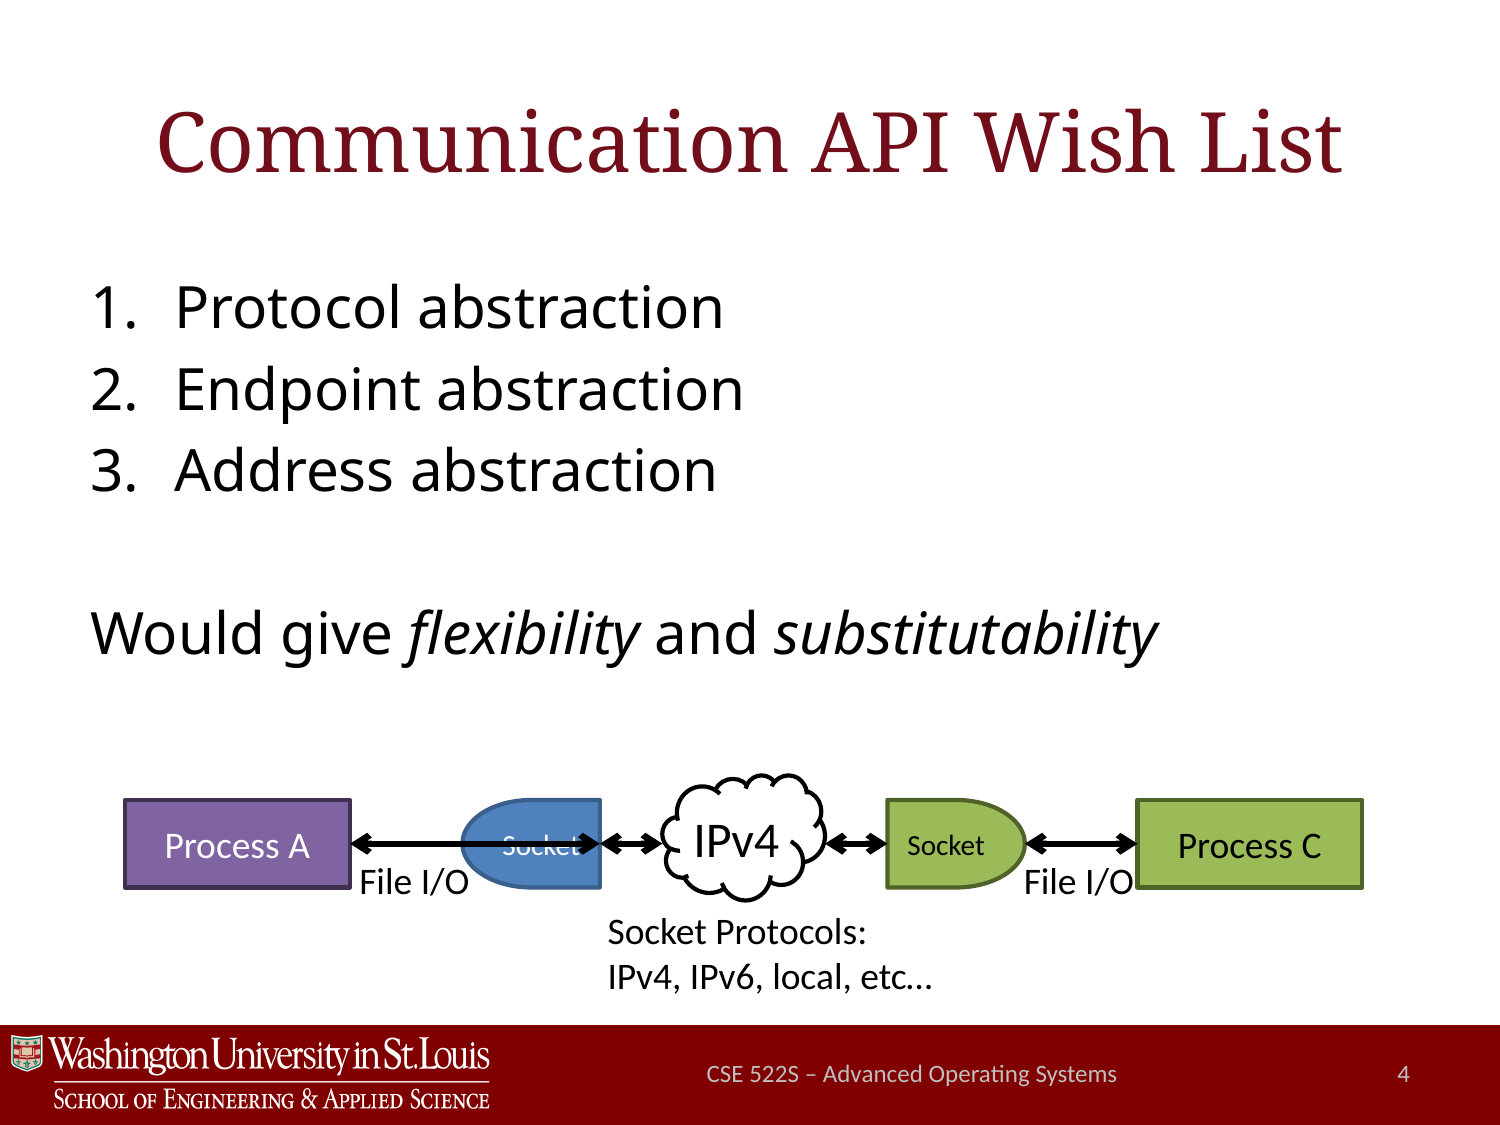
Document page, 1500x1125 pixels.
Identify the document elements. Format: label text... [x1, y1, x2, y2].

slide_number 4 [1074, 1042, 1425, 1103]
text_box Socket Protocols: IPv4, IPv6, local, etc… [592, 899, 948, 1005]
text_box File I/O [1009, 849, 1150, 910]
text_box IPv4 [678, 799, 795, 875]
footer CSE 522S – Advanced Operating Systems [675, 1042, 1074, 1103]
title Communication API Wish List [75, 45, 1425, 233]
text_box [660, 773, 828, 899]
text_box Process A [123, 798, 352, 890]
text_box File I/O [344, 849, 485, 910]
picture [0, 1005, 513, 1125]
text_box Socket [462, 845, 602, 890]
text_box Process C [1135, 798, 1364, 890]
text_box Socket [885, 797, 1027, 890]
list Protocol abstraction Endpoint abstraction Address abstraction Would give flexibility and substitutability [75, 262, 1425, 1005]
text_box Socket [460, 797, 602, 843]
